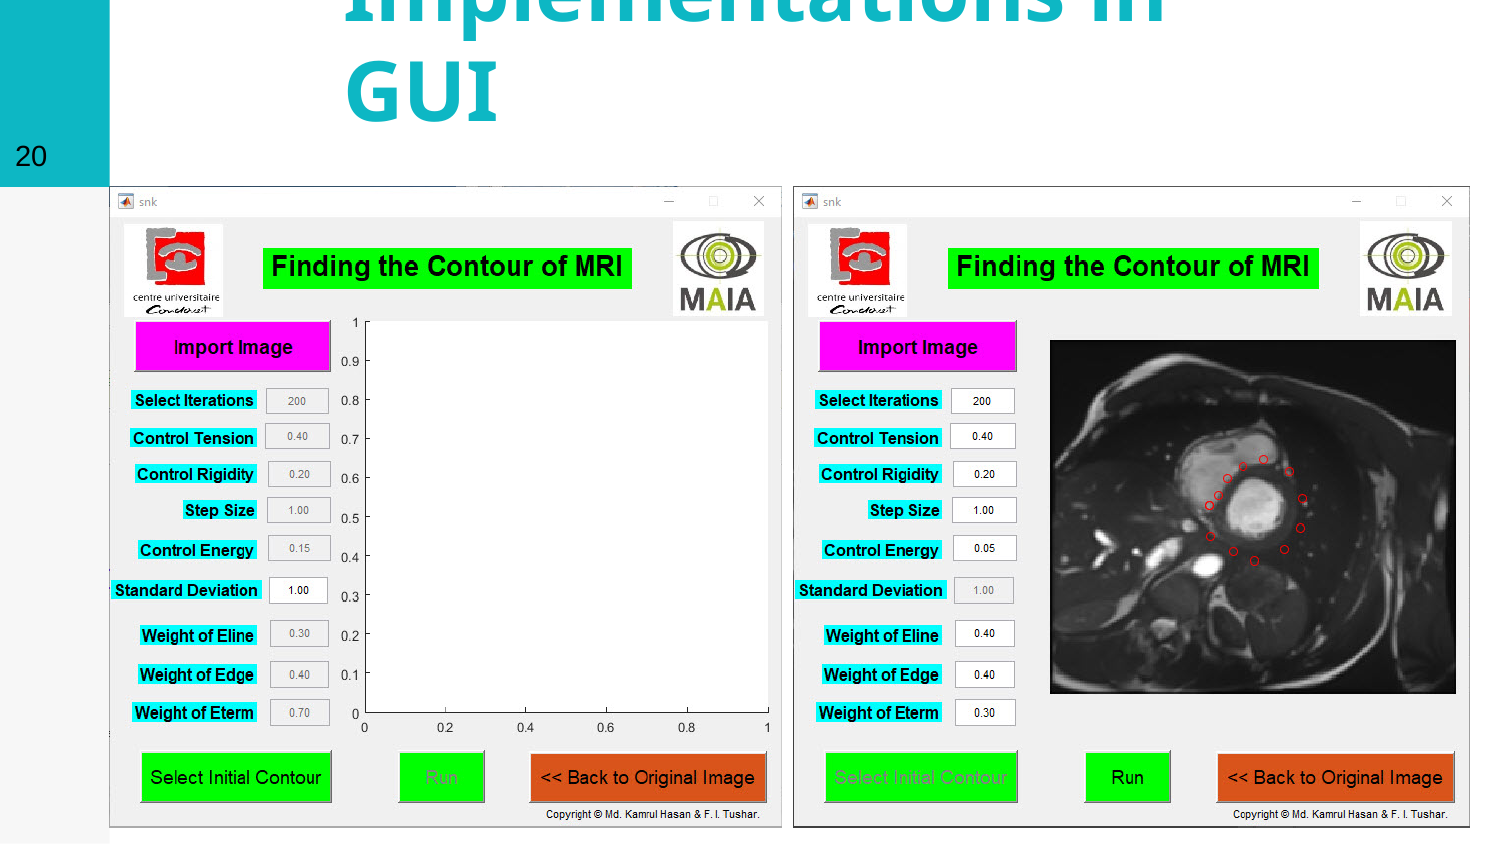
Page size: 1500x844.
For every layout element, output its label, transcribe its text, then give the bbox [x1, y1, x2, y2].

picture [793, 186, 1470, 828]
slide_number 20 [0, 0, 110, 187]
picture [109, 186, 783, 828]
title Implementations in GUI [328, 28, 1259, 153]
